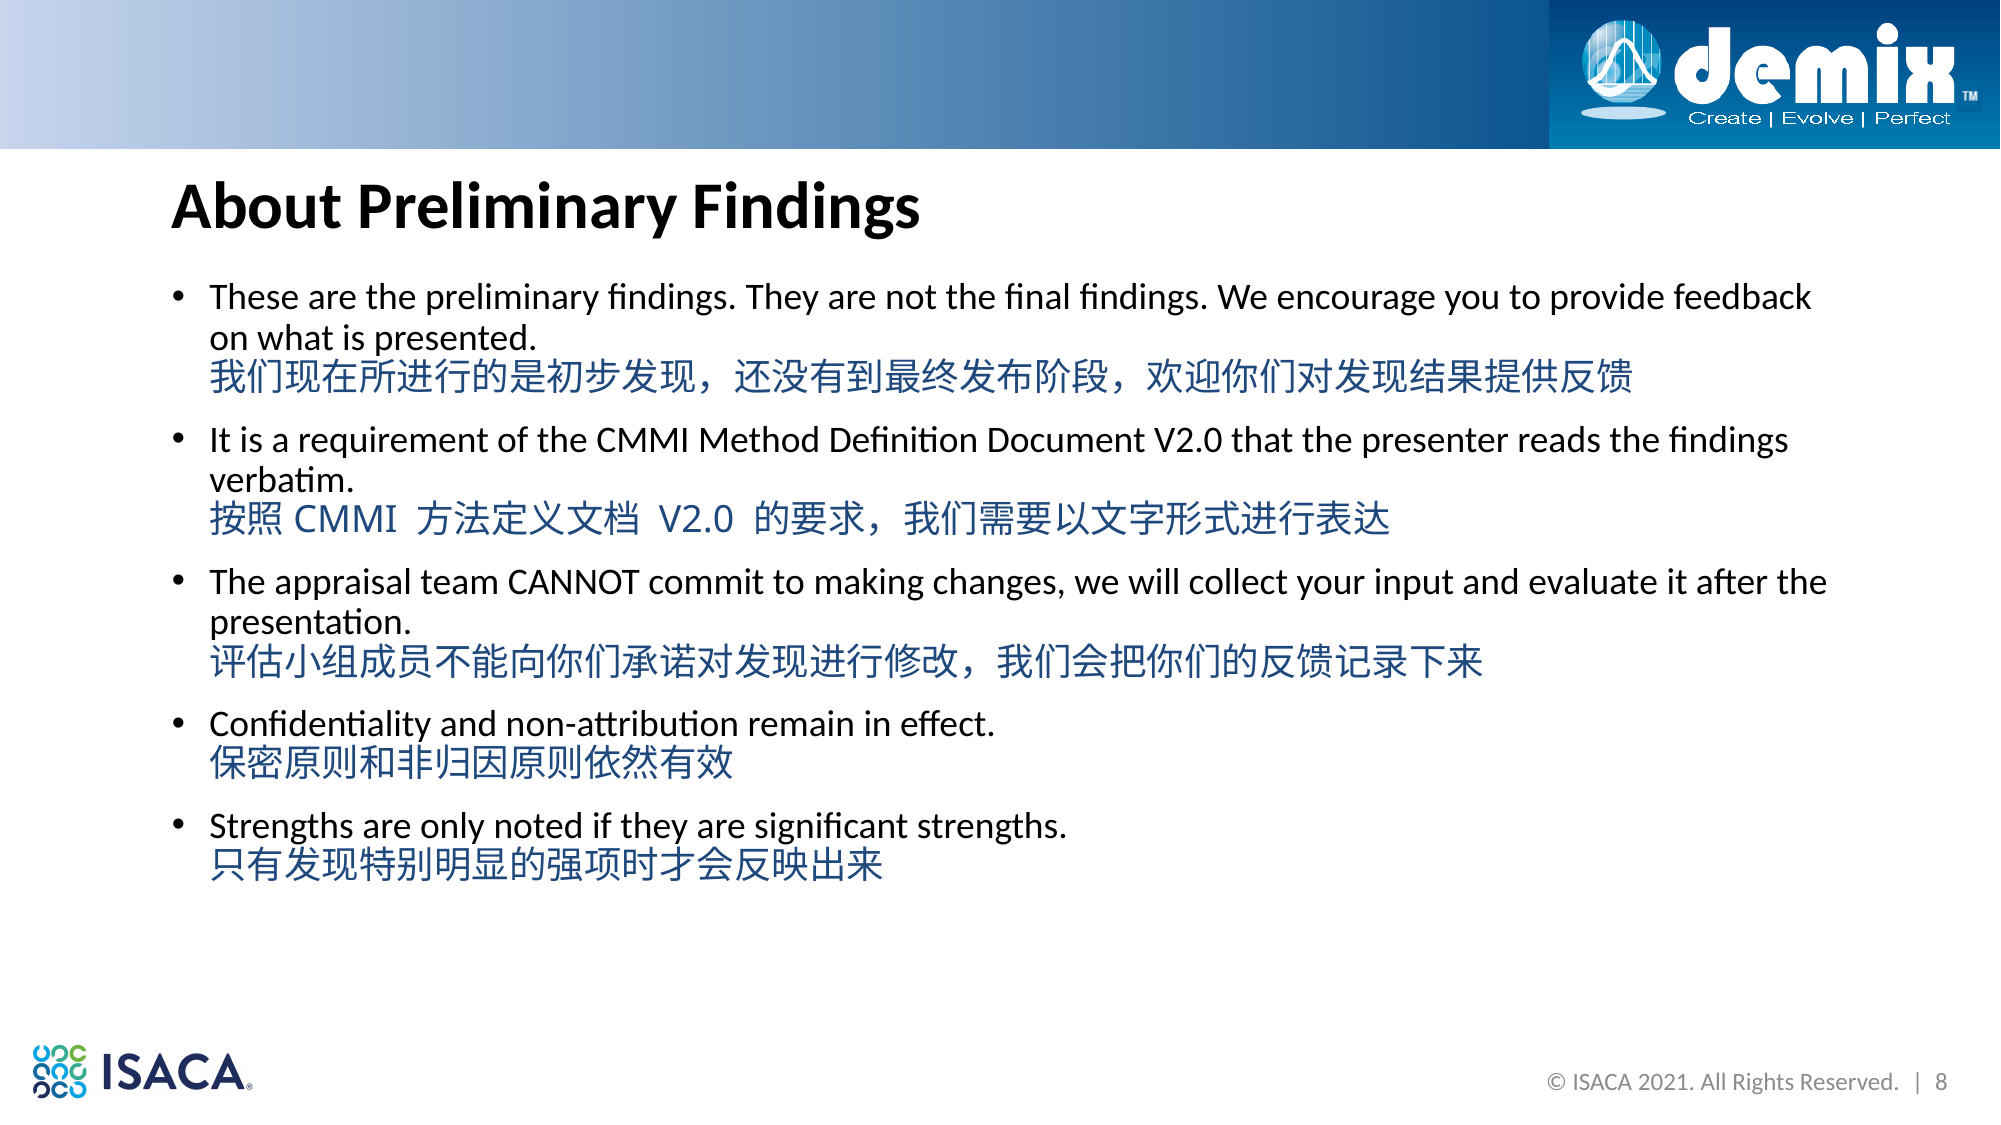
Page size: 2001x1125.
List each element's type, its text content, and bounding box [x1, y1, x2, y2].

picture [1549, 0, 2000, 111]
title About Preliminary Findings [156, 157, 1863, 257]
picture [1582, 106, 1665, 119]
list These are the preliminary findings. They are not the final findings. We encourage you to provide feedback on what is presented. 我们现在所进行的是初步发现，还没有到最终发布阶段，欢迎你们对发现结果提供反馈 It is a requirement of the CMMI Method Definition Document V2.0 that the presenter reads the findings verbatim. 按照CMMI 方法定义文档 V2.0 的要求，我们需要以文字形式进行表达 The appraisal team CANNOT commit to making changes, we will collect your input and evaluate it after the presentation. 评估小组成员不能向你们承诺对发现进行修改，我们会把你们的反馈记录下来 Confidentiality and non-attribution remain in effect. 保密原则和非归因原则依然有效 Strengths are only noted if they are significant strengths. 只有发现特别明显的强项时才会反映出来 [156, 270, 1863, 1014]
picture [29, 1043, 255, 1103]
